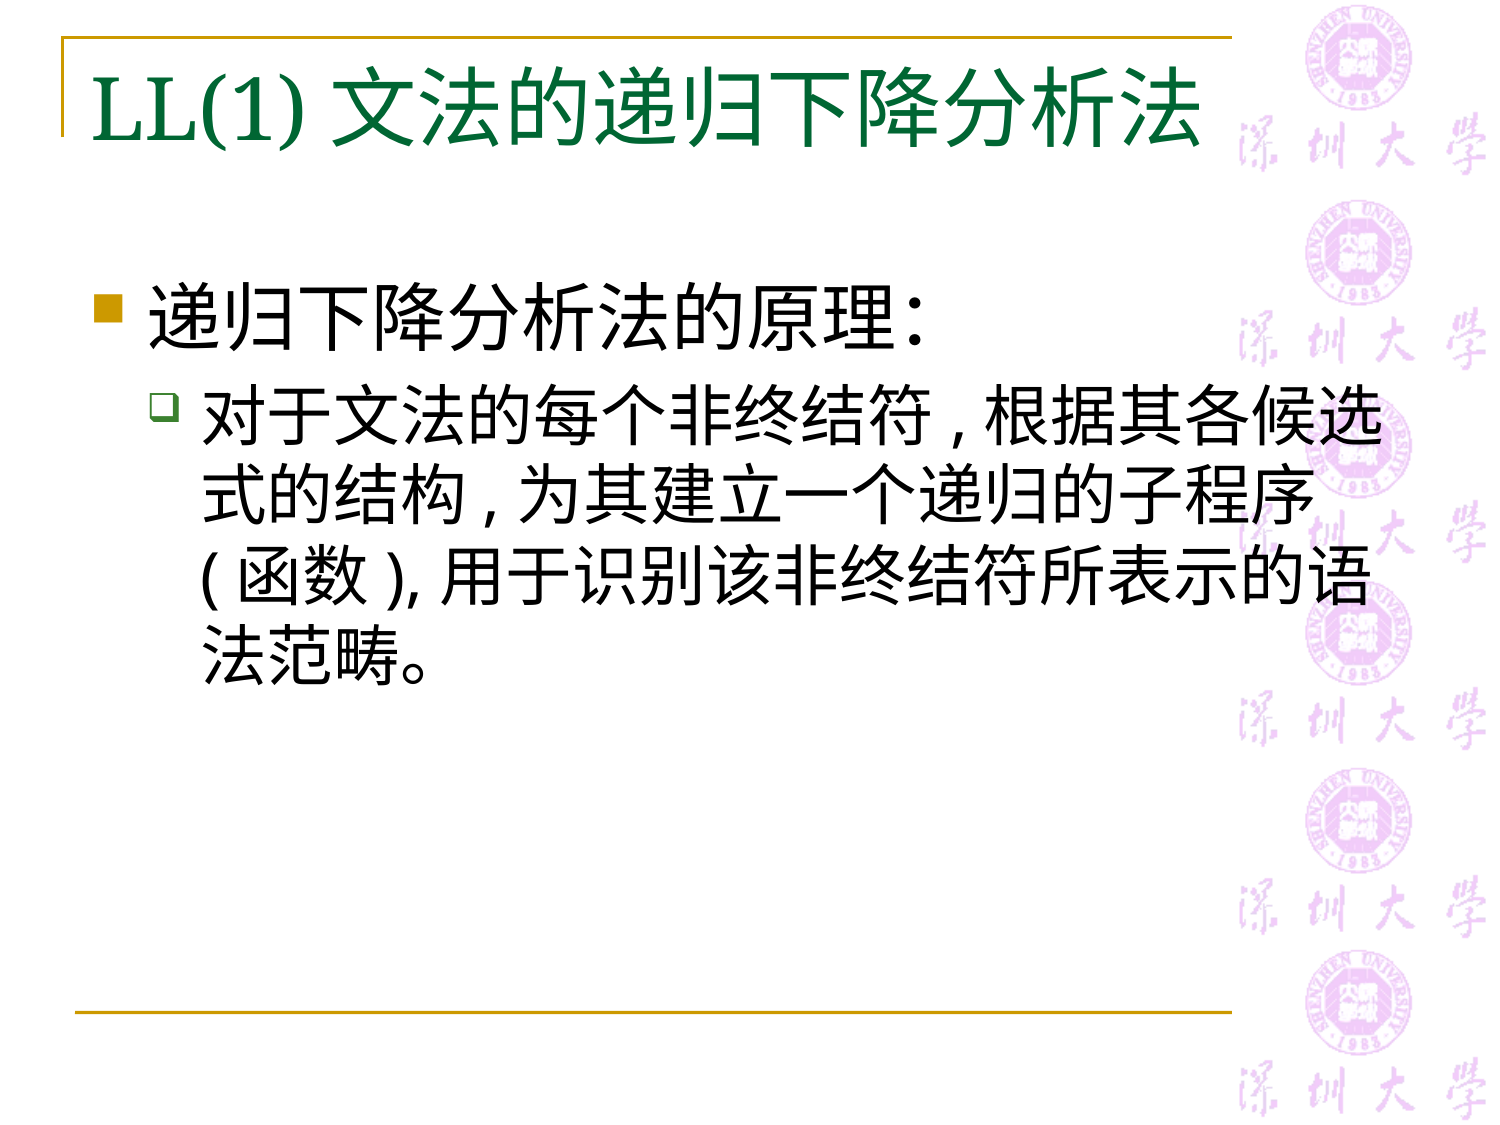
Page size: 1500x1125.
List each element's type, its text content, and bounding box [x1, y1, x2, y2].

title LL(1)文法的递归下降分析法 [74, 45, 1426, 233]
list 递归下降分析法的原理： 对于文法的每个非终结符,根据其各候选式的结构,为其建立一个递归的子程序(函数),用于识别该非终结符所表示的语法范畴。 [74, 262, 1426, 1006]
